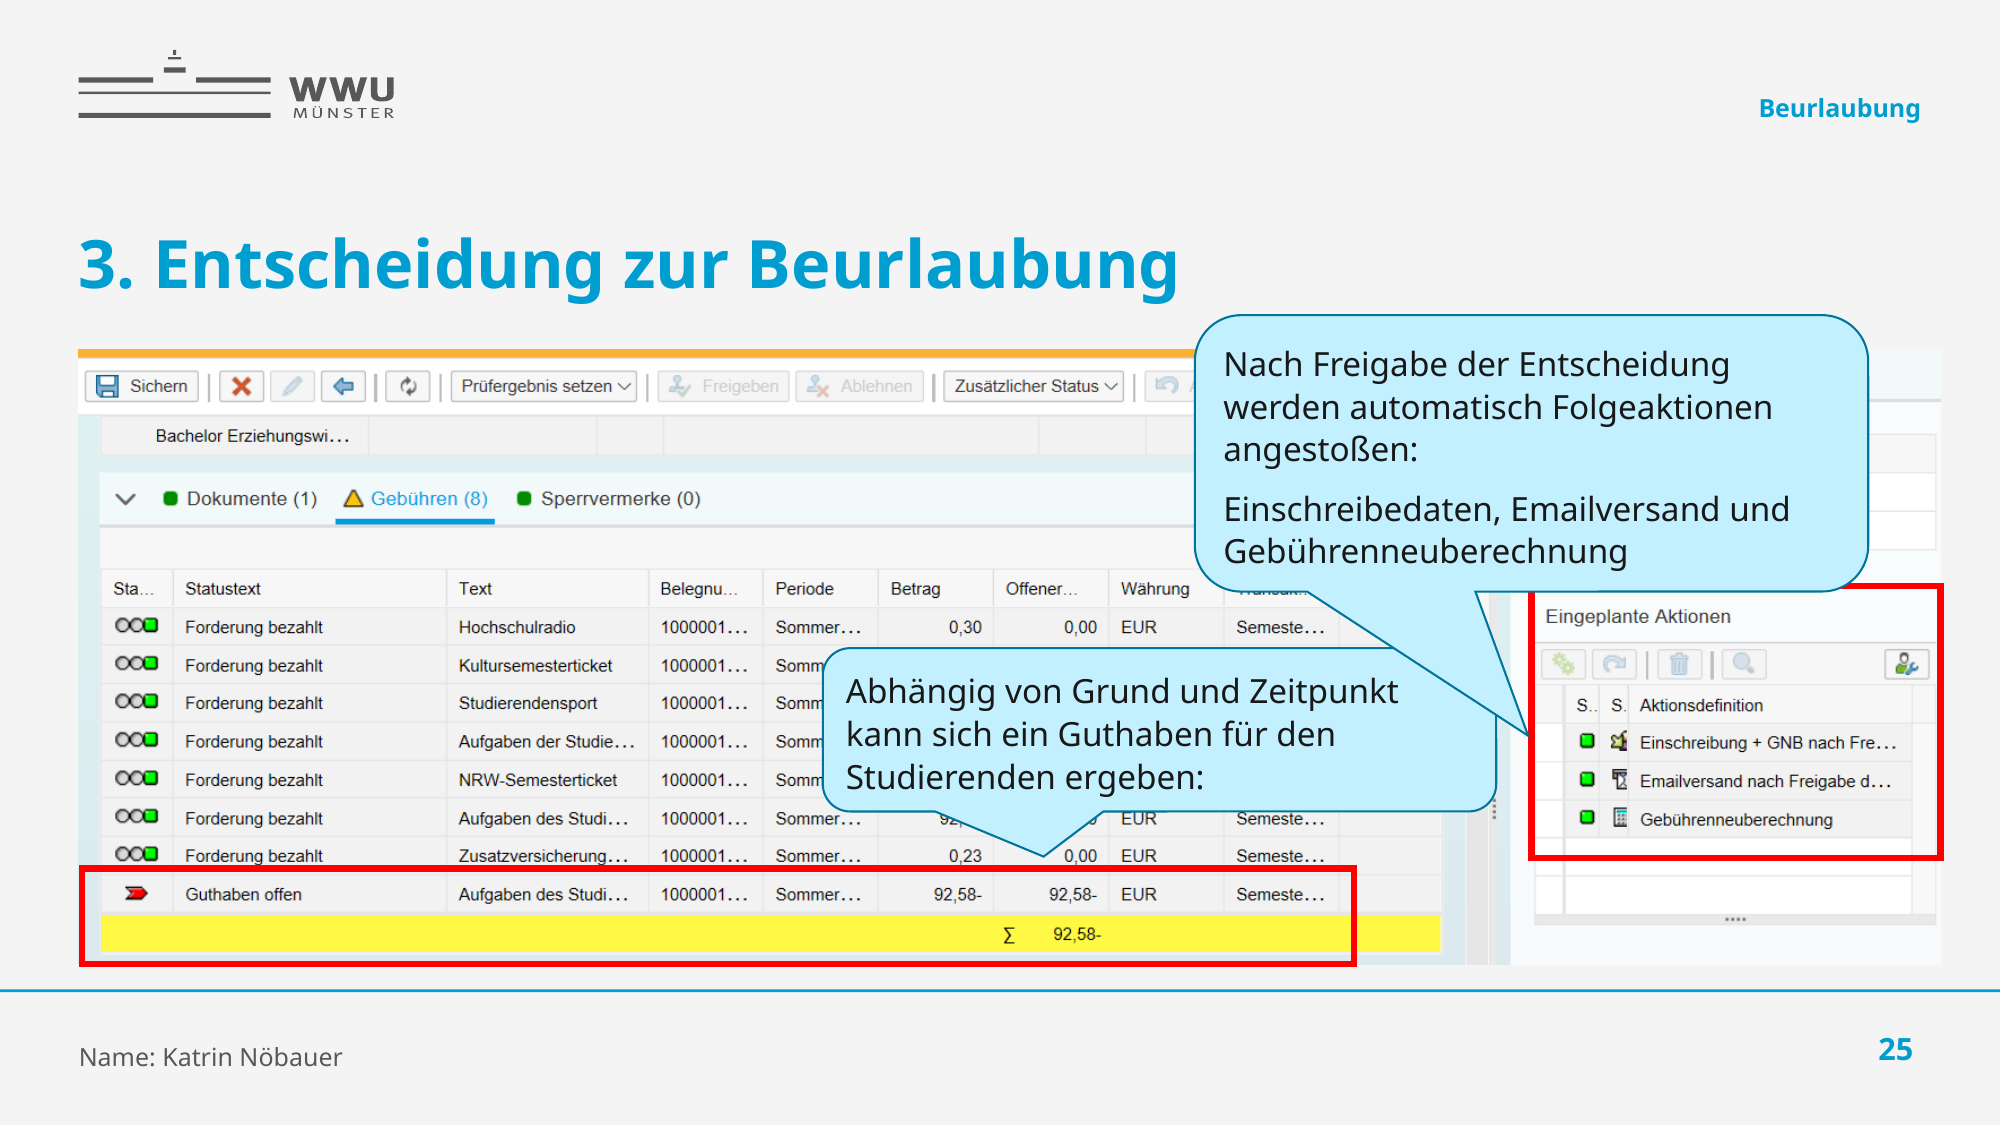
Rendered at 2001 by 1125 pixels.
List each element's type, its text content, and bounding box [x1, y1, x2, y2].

footer Name: Katrin Nöbauer [78, 1012, 1213, 1072]
text_box Nach Freigabe der Entscheidung werden automatisch Folgeaktionen angestoßen: Einschreibedaten, Emailversand und Gebührenneuberechnung [1195, 314, 1868, 349]
picture [1197, 349, 1866, 730]
slide_number Beurlaubung [787, 63, 1922, 123]
slide_number 25 [1763, 1012, 1922, 1072]
picture [78, 349, 1941, 965]
picture [825, 650, 1494, 854]
title 3. Entscheidung zur Beurlaubung [78, 221, 1922, 316]
